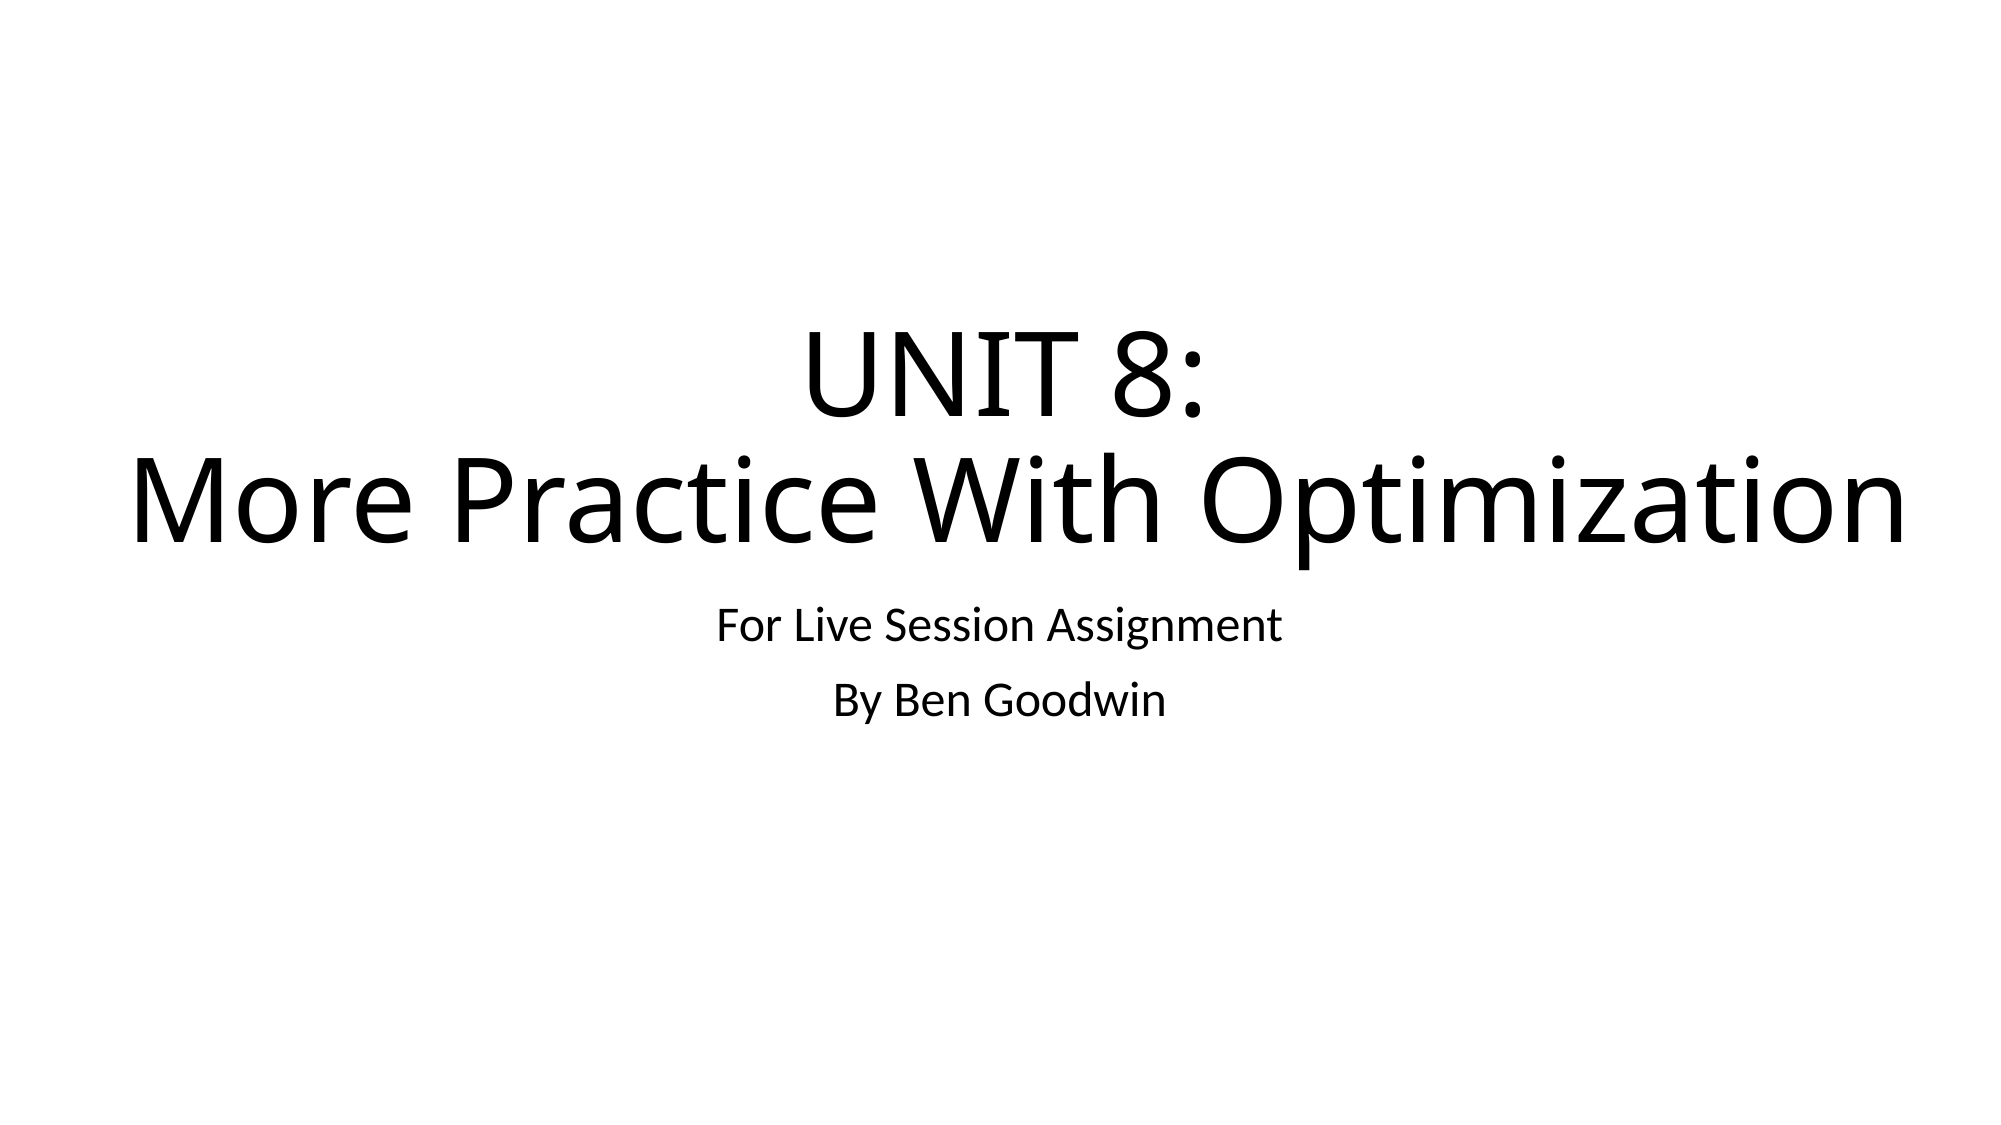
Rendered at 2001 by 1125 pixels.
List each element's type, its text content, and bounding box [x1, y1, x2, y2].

subtitle For Live Session Assignment By Ben Goodwin [249, 590, 1750, 863]
title UNIT 8: More Practice With Optimization [109, 184, 1930, 576]
